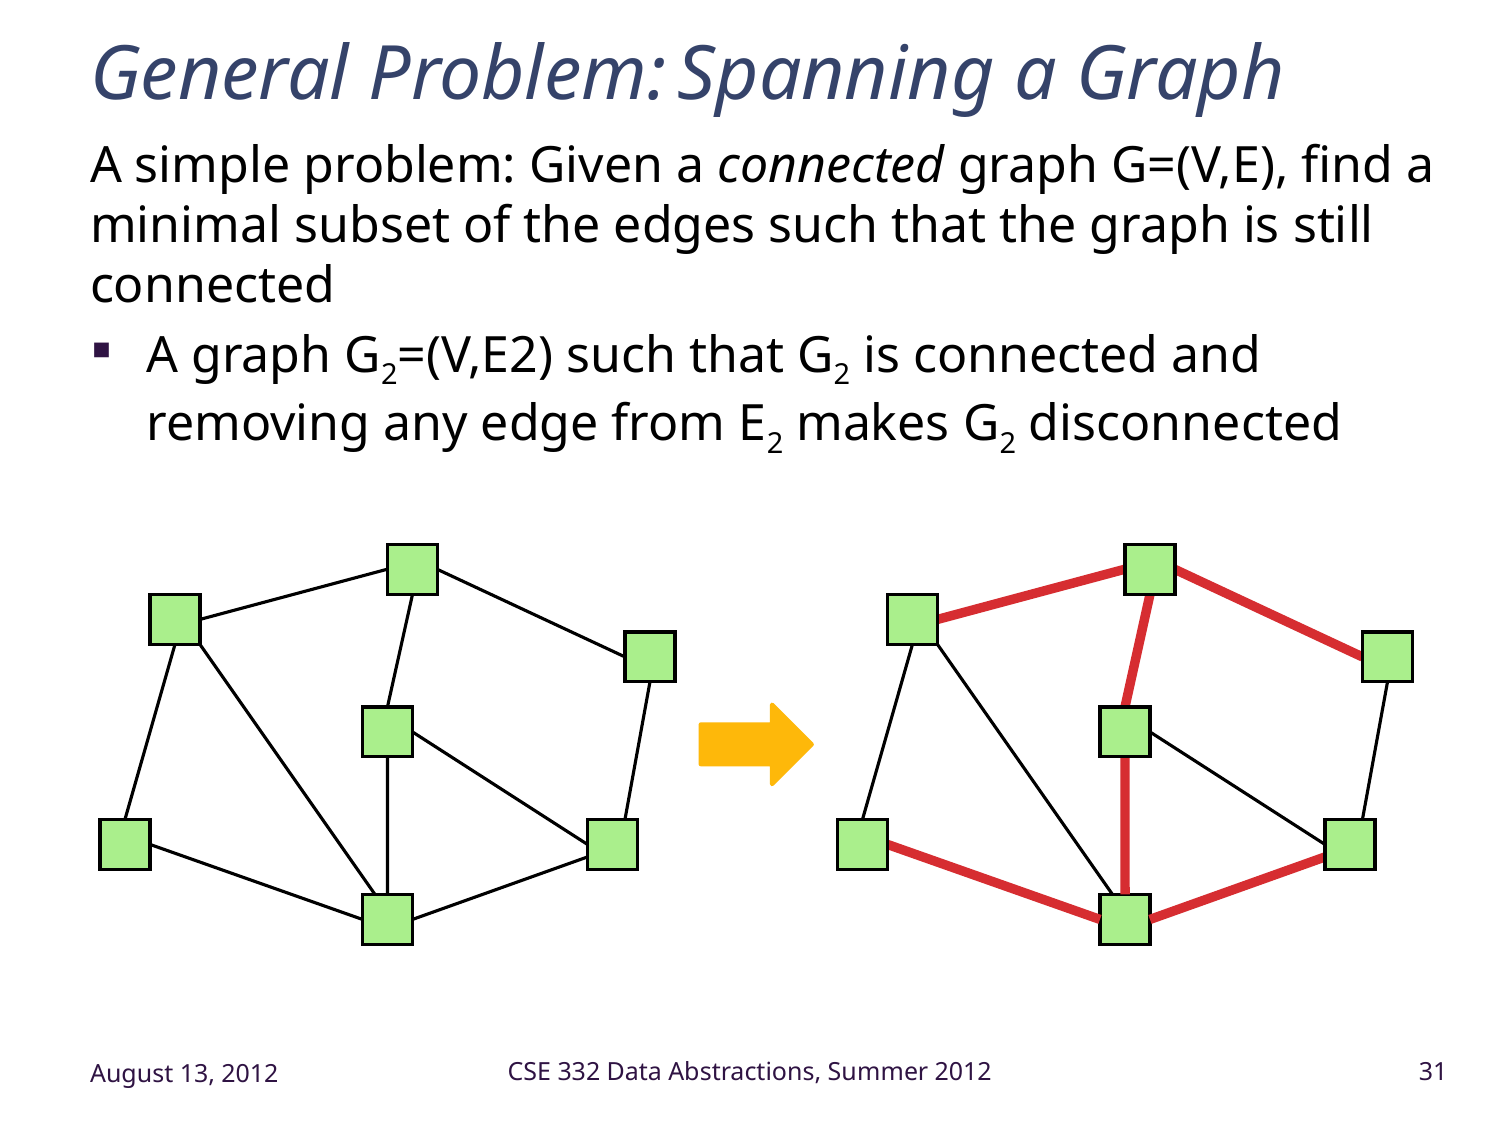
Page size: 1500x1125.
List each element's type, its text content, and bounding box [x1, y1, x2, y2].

list A simple problem: Given a connected graph G=(V,E), find a minimal subset of the edges such that the graph is still connected A graph G2=(V,E2) such that G2 is connected and removing any edge from E2 makes G2 disconnected [75, 125, 1463, 487]
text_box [99, 544, 676, 945]
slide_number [75, 1042, 338, 1103]
text_box [698, 702, 814, 787]
slide_number 31 [1333, 1042, 1463, 1103]
footer CSE 332 Data Abstractions, Summer 2012 [348, 1042, 1152, 1103]
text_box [837, 544, 1413, 945]
title General Problem: Spanning a Graph [75, 24, 1463, 105]
